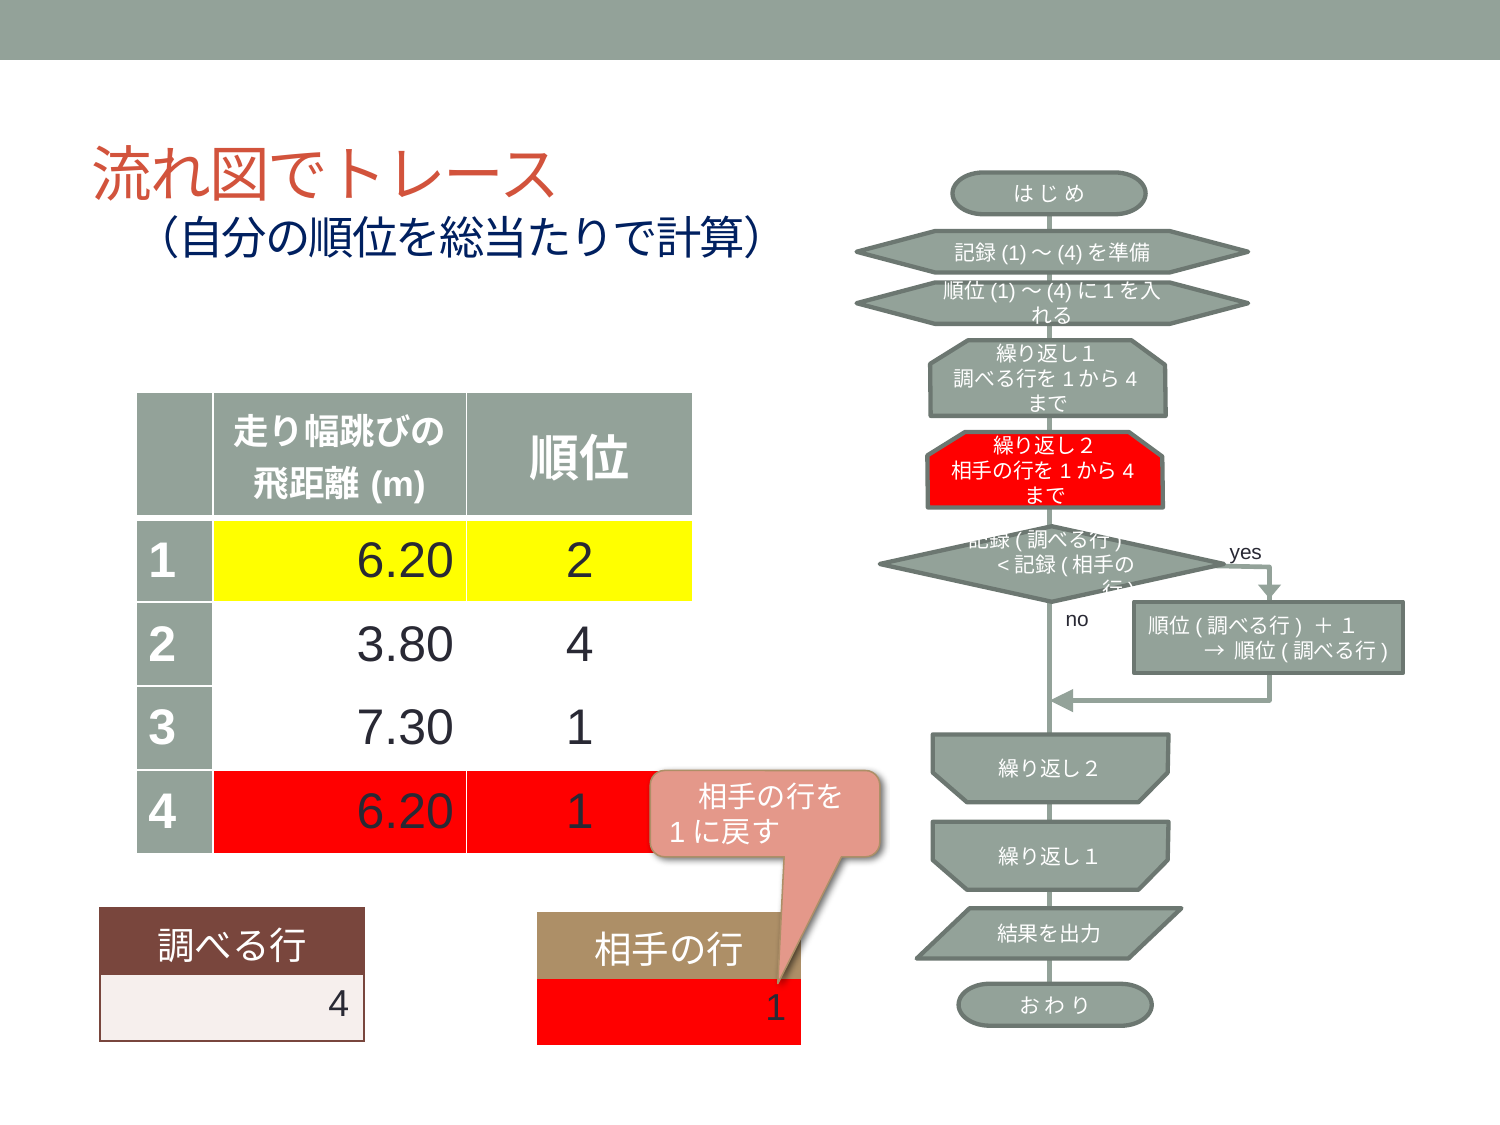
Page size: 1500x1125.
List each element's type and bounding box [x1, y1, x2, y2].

text_box [649, 172, 1403, 1026]
table_cell [137, 521, 212, 601]
title [76, 108, 836, 292]
table_cell [467, 603, 692, 685]
table_cell [467, 771, 656, 853]
table_cell [137, 603, 212, 685]
table_cell [214, 521, 466, 601]
table_header [214, 393, 466, 515]
table_cell [214, 771, 466, 853]
table_cell [467, 521, 692, 601]
table_header [782, 942, 801, 979]
table_header [467, 393, 692, 515]
table_cell [537, 979, 801, 1045]
table_cell [214, 687, 466, 769]
table_header [137, 393, 212, 515]
table_cell [137, 687, 212, 769]
table_cell [467, 687, 692, 769]
table_cell [214, 603, 466, 685]
table_cell [101, 975, 363, 1040]
table_header [101, 909, 363, 974]
table_cell [137, 771, 212, 853]
table_header [537, 912, 780, 979]
